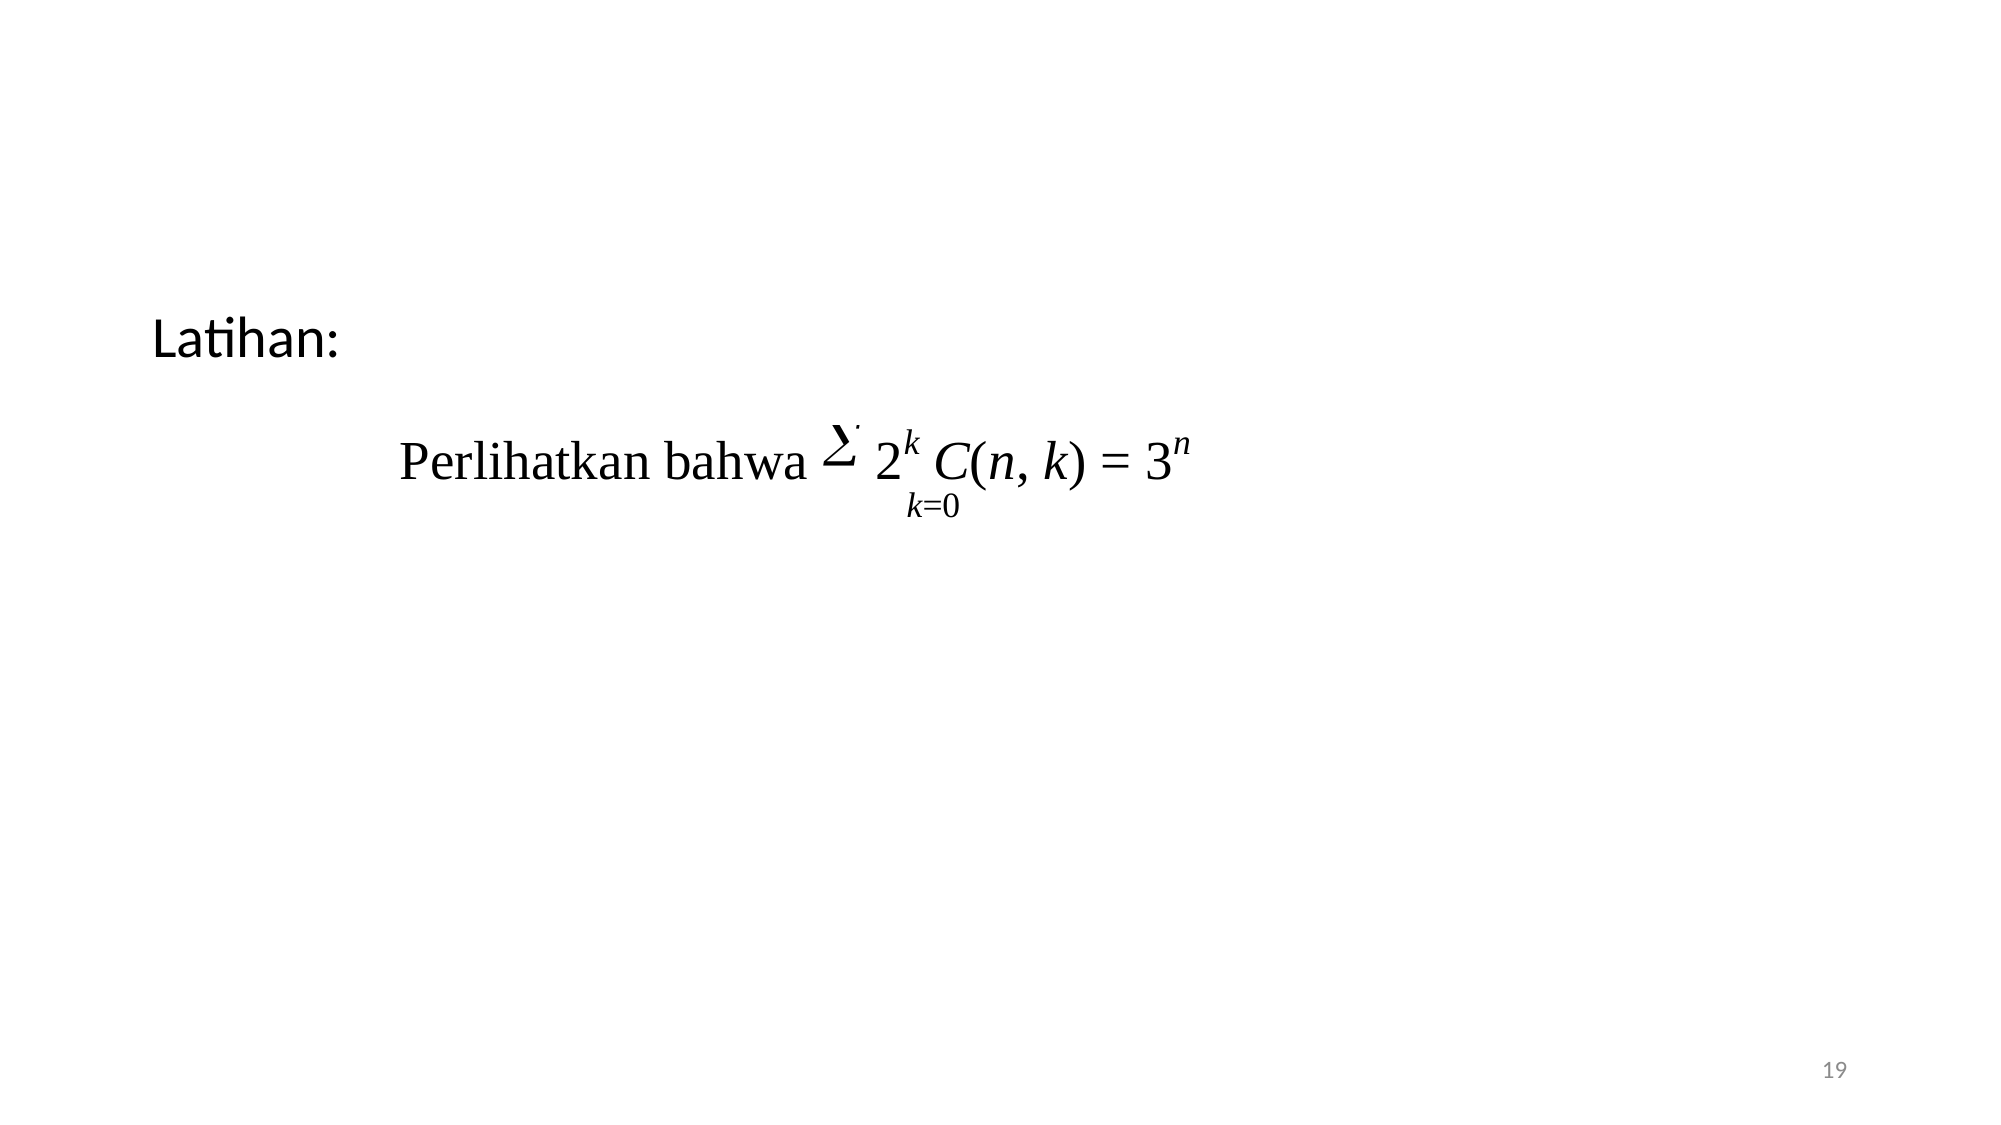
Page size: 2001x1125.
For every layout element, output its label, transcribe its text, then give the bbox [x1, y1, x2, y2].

slide_number 19 [1412, 1038, 1863, 1099]
list Latihan: [137, 299, 1863, 1014]
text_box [399, 424, 2000, 556]
